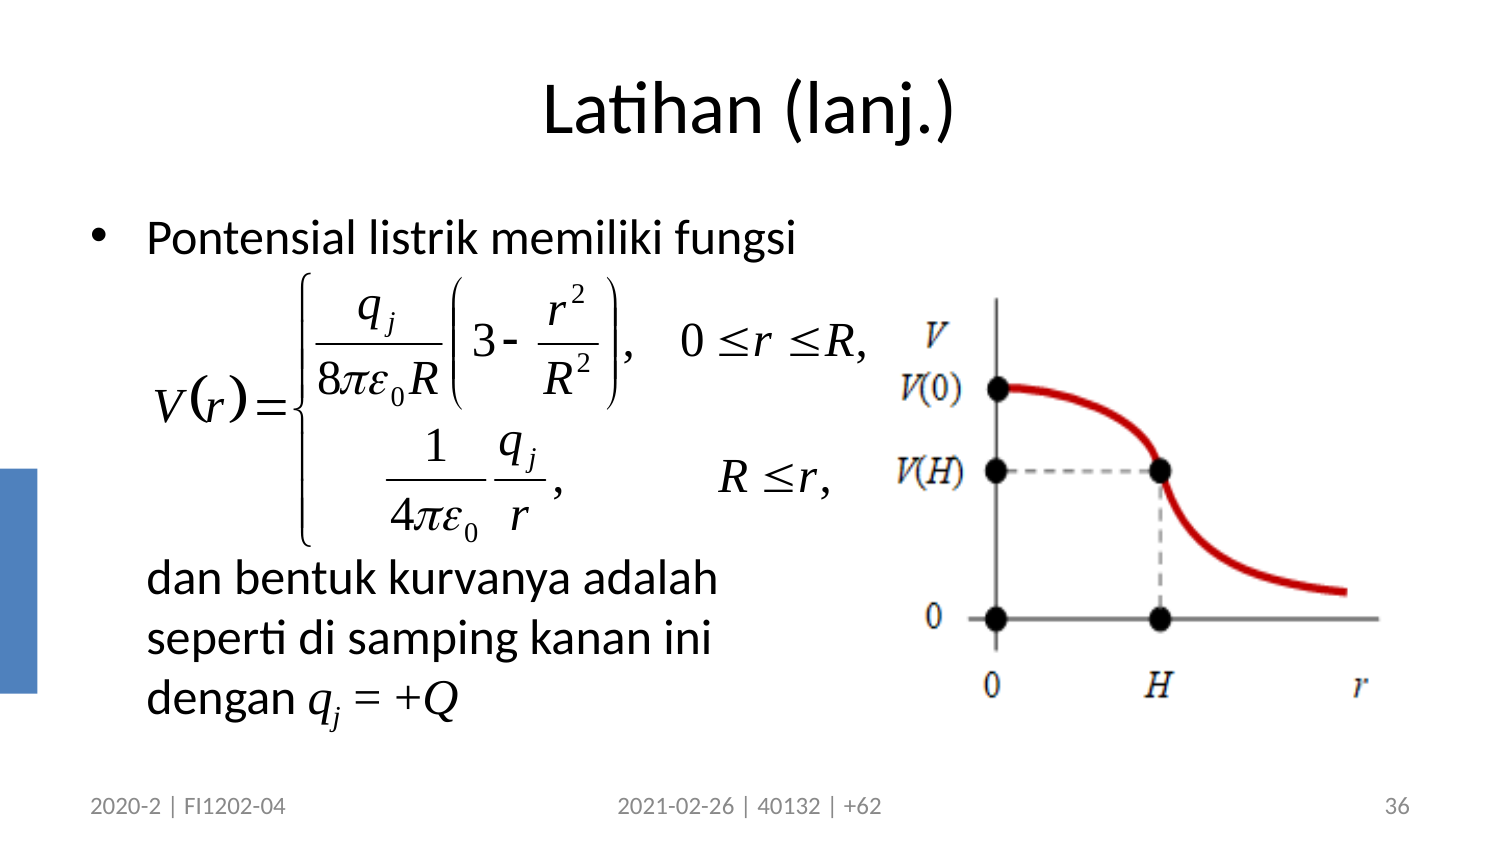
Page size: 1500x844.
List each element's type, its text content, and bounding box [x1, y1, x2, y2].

slide_number 2020-2 | FI1202-04 [75, 782, 463, 827]
slide_number 36 [1074, 782, 1425, 827]
title Latihan (lanj.) [74, 33, 1426, 175]
list Pontensial listrik memiliki fungsi dan bentuk kurvanya adalah seperti di samping kanan ini dengan qj = +Q [74, 196, 1426, 754]
picture [884, 282, 1401, 723]
footer 2021-02-26 | 40132 | +62 [512, 782, 988, 827]
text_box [149, 263, 877, 558]
